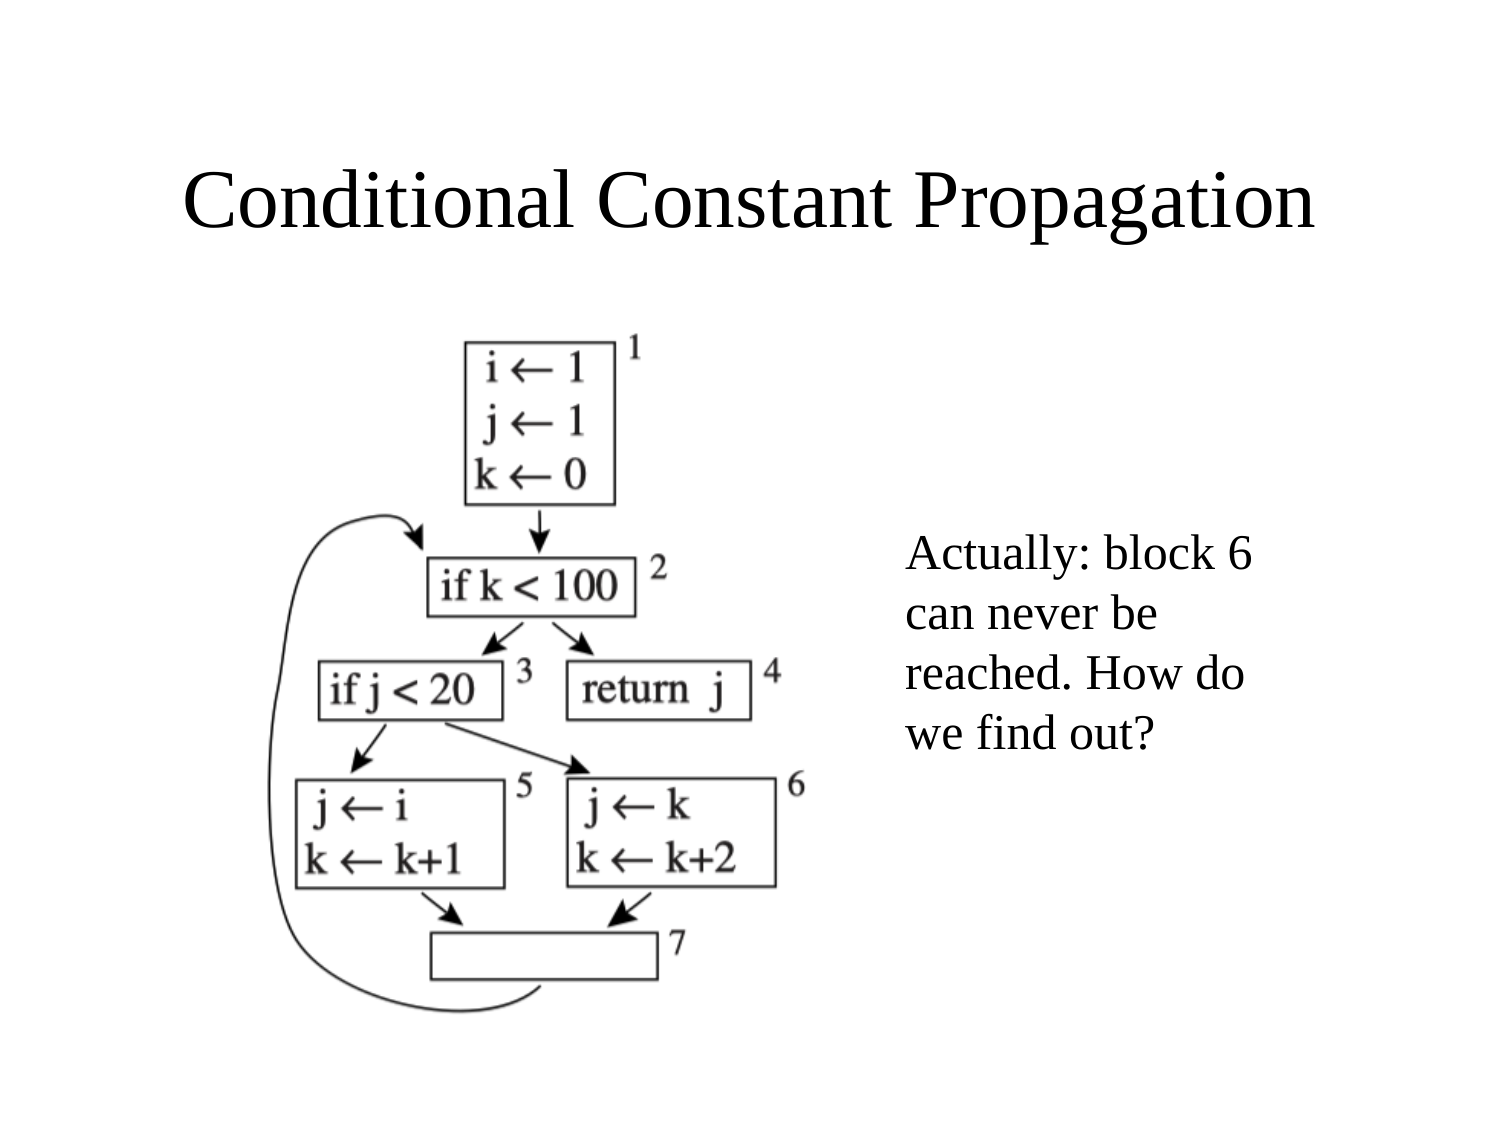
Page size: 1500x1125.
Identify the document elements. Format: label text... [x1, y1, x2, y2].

title Conditional Constant Propagation [112, 99, 1388, 288]
text_box Actually: block 6 can never be reached. How do we find out? [890, 512, 1328, 768]
picture [237, 262, 832, 1050]
